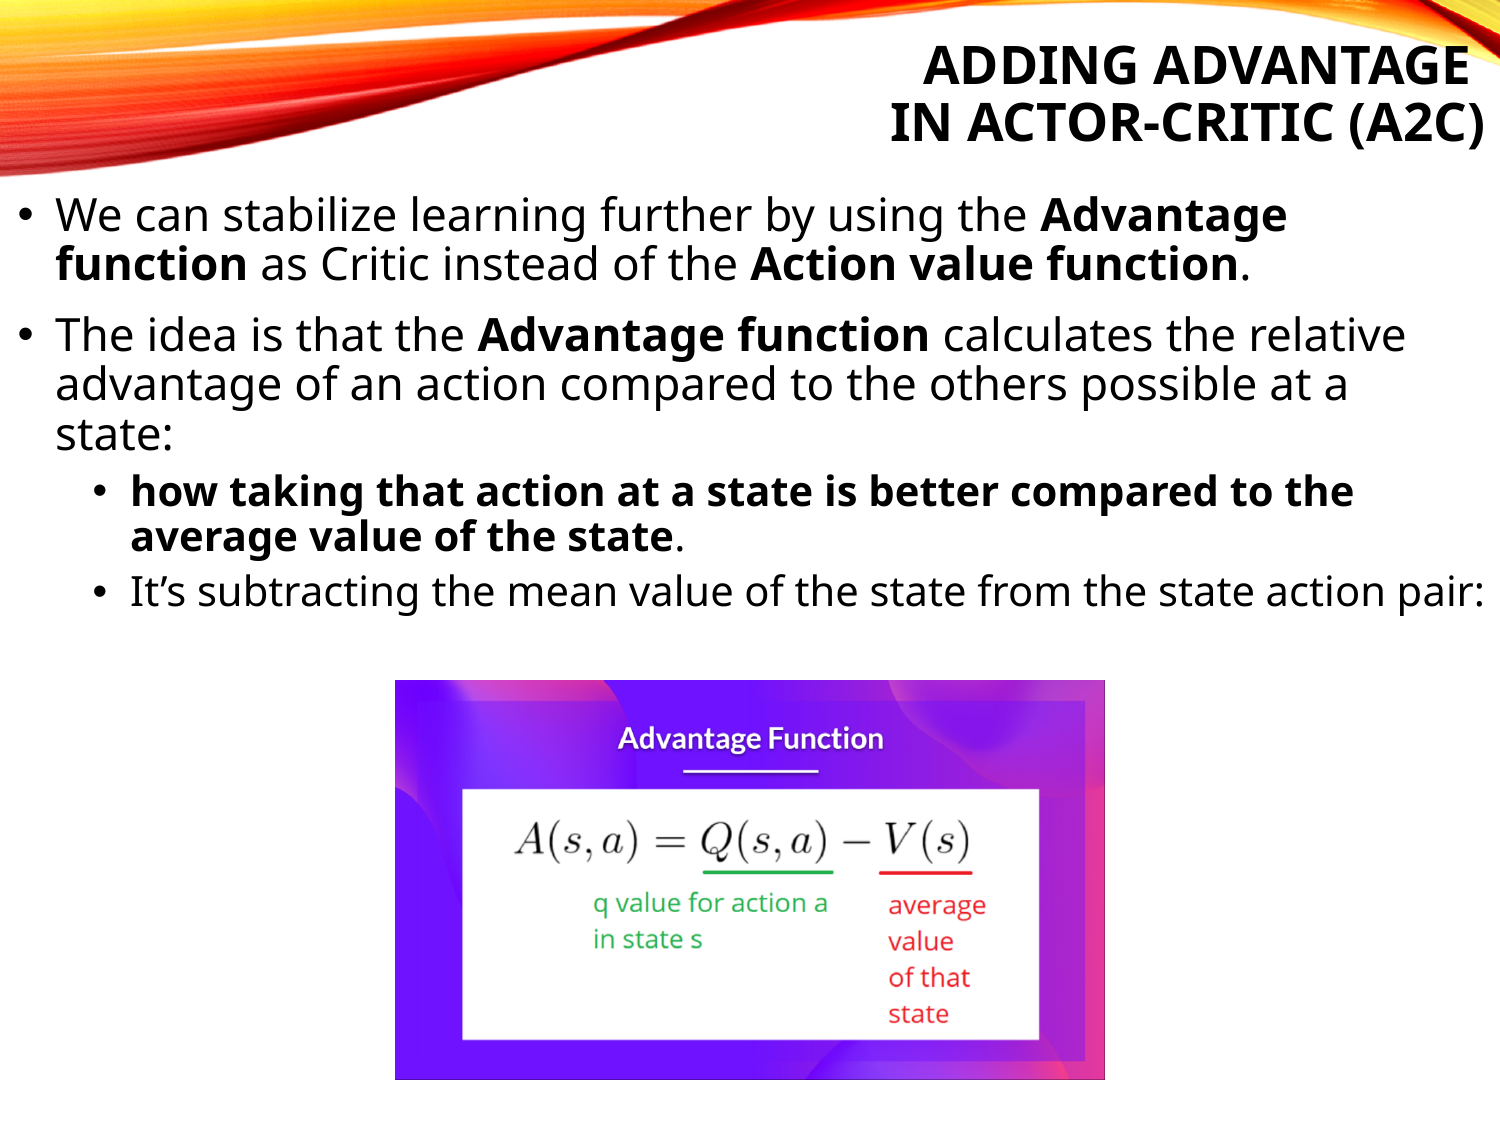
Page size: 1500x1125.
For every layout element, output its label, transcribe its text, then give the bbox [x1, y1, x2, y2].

title Adding Advantage in Actor-Critic (A2C) [359, 30, 1500, 161]
picture [395, 680, 1105, 1080]
picture [0, 0, 1500, 178]
list We can stabilize learning further by using the Advantage function as Critic instead of the Action value function. The idea is that the Advantage function calculates the relative advantage of an action compared to the others possible at a state: how taking that action at a state is better compared to the average value of the state. It’s subtracting the mean value of the state from the state action pair: [2, 184, 1500, 1094]
